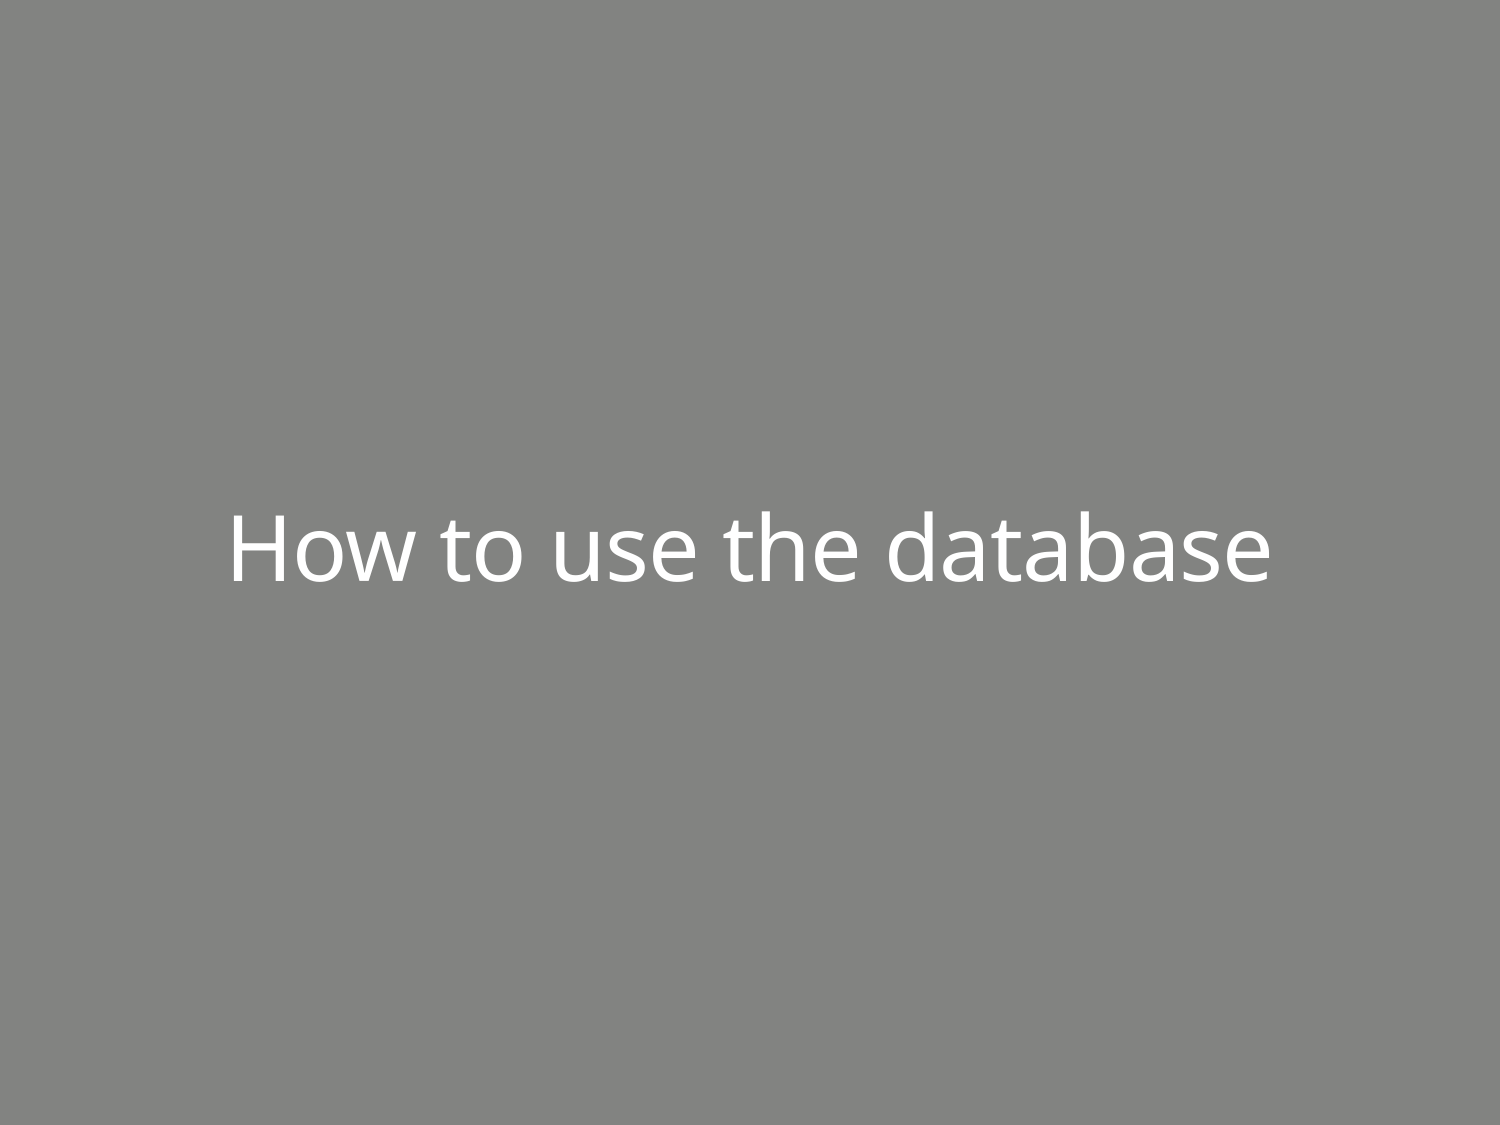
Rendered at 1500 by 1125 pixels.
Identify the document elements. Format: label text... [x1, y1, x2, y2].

title How to use the database [125, 249, 1375, 600]
